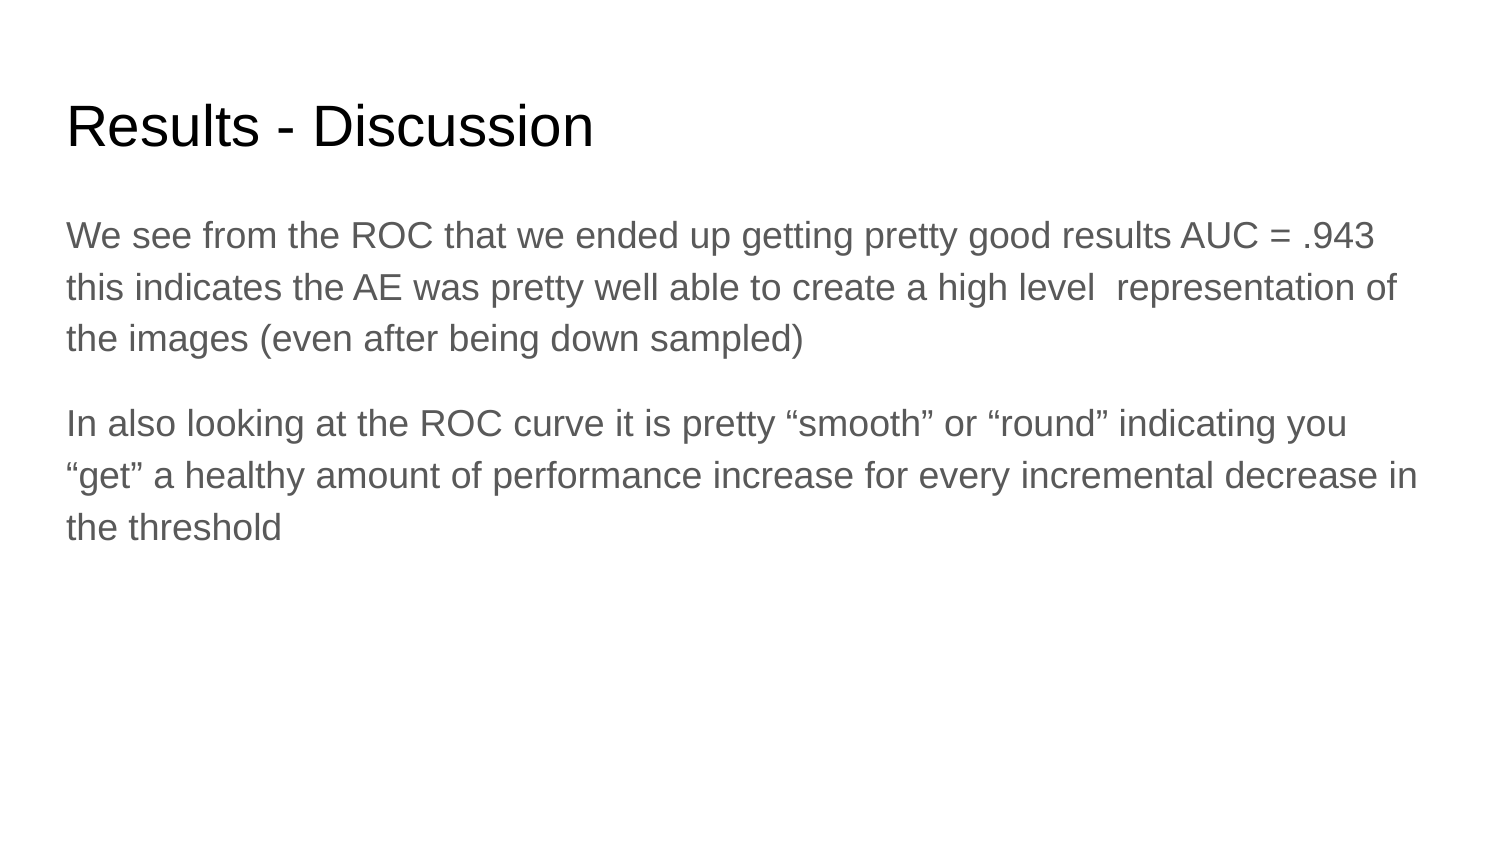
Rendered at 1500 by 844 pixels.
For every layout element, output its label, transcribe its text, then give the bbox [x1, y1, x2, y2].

title Results - Discussion [51, 72, 1449, 167]
list We see from the ROC that we ended up getting pretty good results AUC = .943 this indicates the AE was pretty well able to create a high level representation of the images (even after being down sampled) In also looking at the ROC curve it is pretty “smooth” or “round” indicating you “get” a healthy amount of performance increase for every incremental decrease in the threshold [51, 189, 1449, 750]
